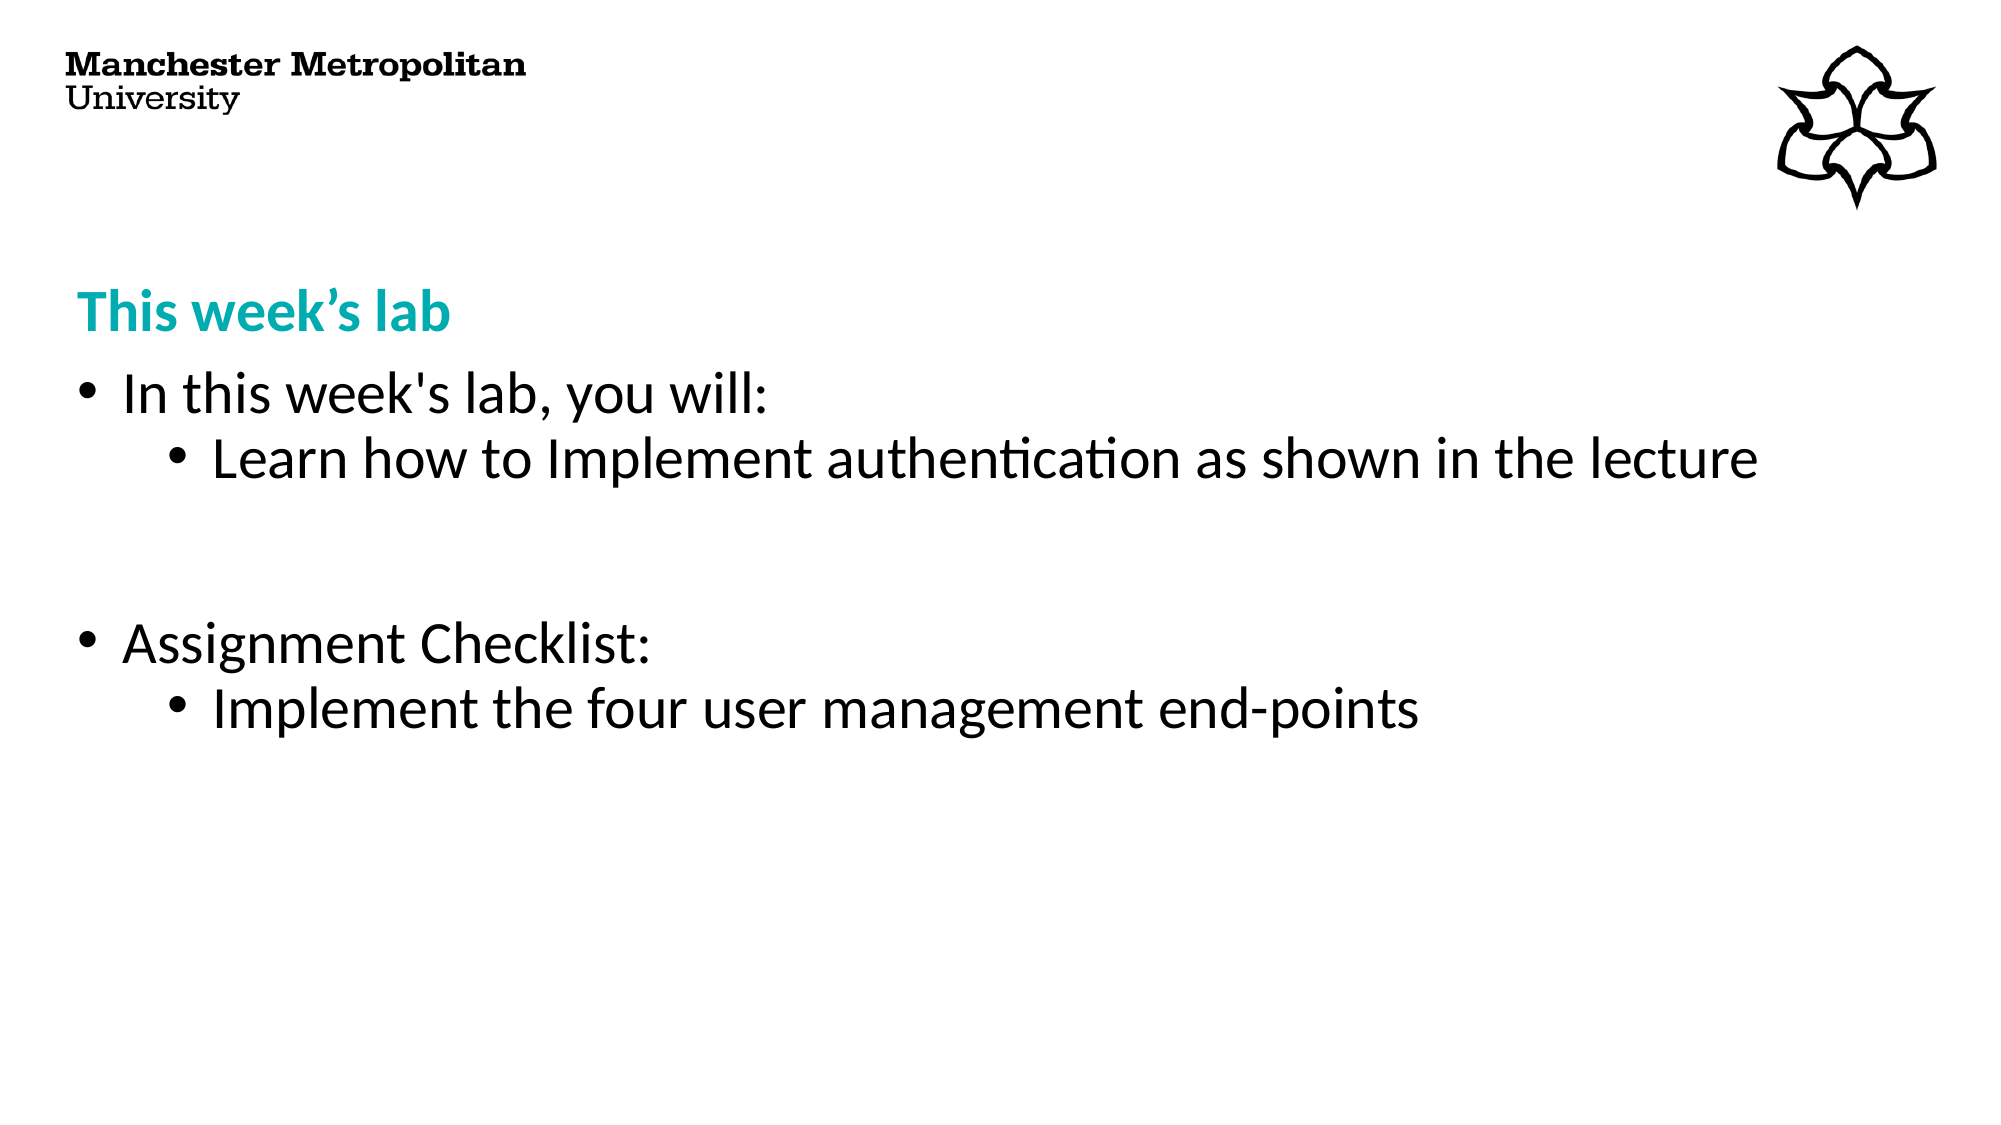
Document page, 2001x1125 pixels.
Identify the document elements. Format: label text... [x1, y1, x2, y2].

list In this week's lab, you will: Learn how to Implement authentication as shown in the lecture Assignment Checklist: Implement the four user management end-points [62, 352, 1938, 961]
title This week’s lab [62, 270, 1788, 352]
picture [55, 42, 536, 124]
picture [1765, 34, 1948, 221]
